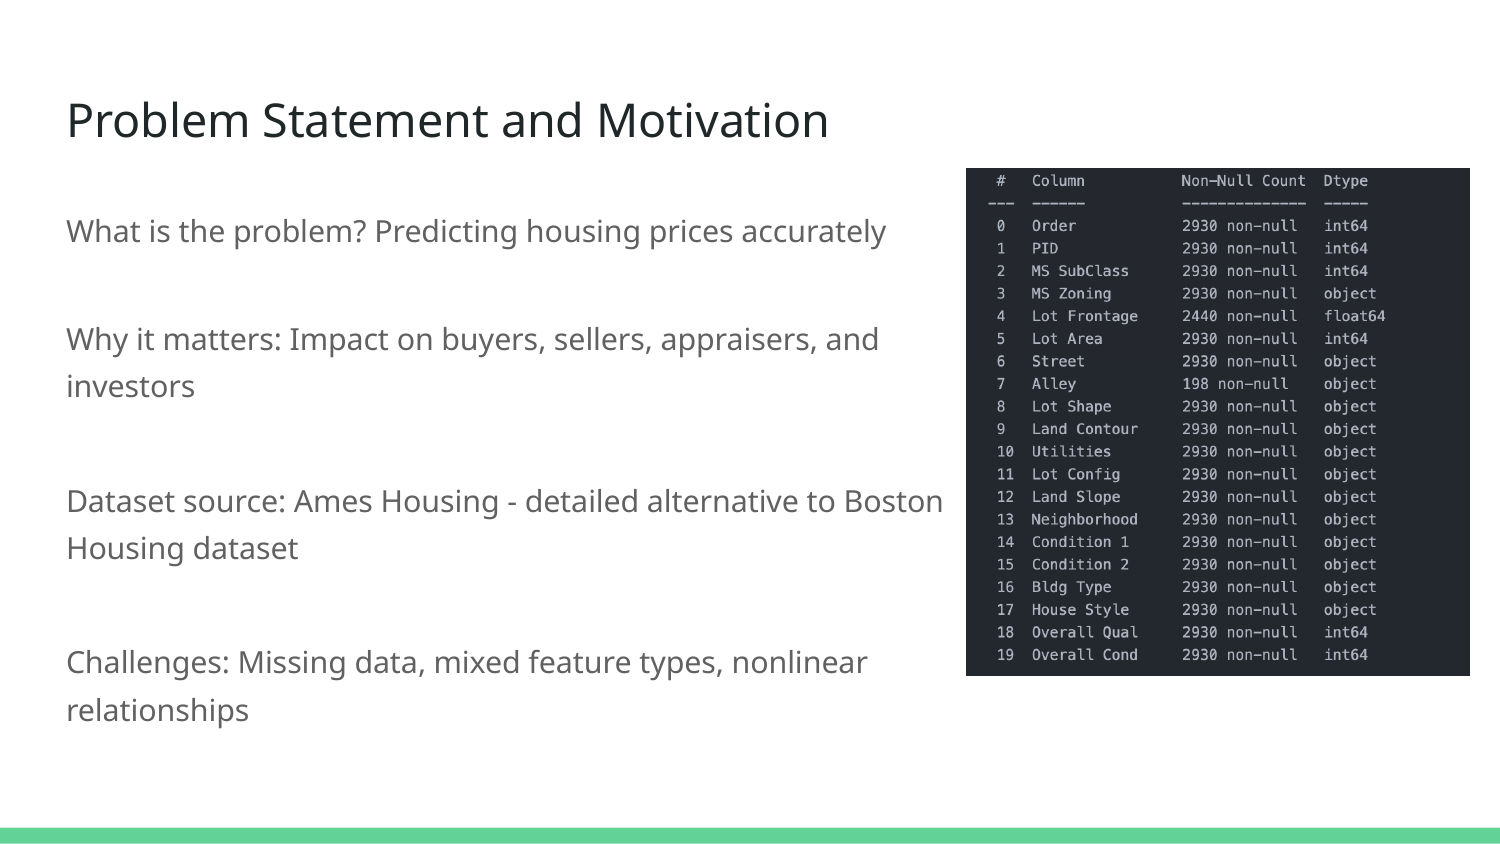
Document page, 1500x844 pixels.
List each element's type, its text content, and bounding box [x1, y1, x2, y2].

title Problem Statement and Motivation [51, 72, 1449, 167]
list What is the problem? Predicting housing prices accurately Why it matters: Impact on buyers, sellers, appraisers, and investors Dataset source: Ames Housing - detailed alternative to Boston Housing dataset Challenges: Missing data, mixed feature types, nonlinear relationships [51, 189, 986, 750]
picture [966, 168, 1470, 676]
